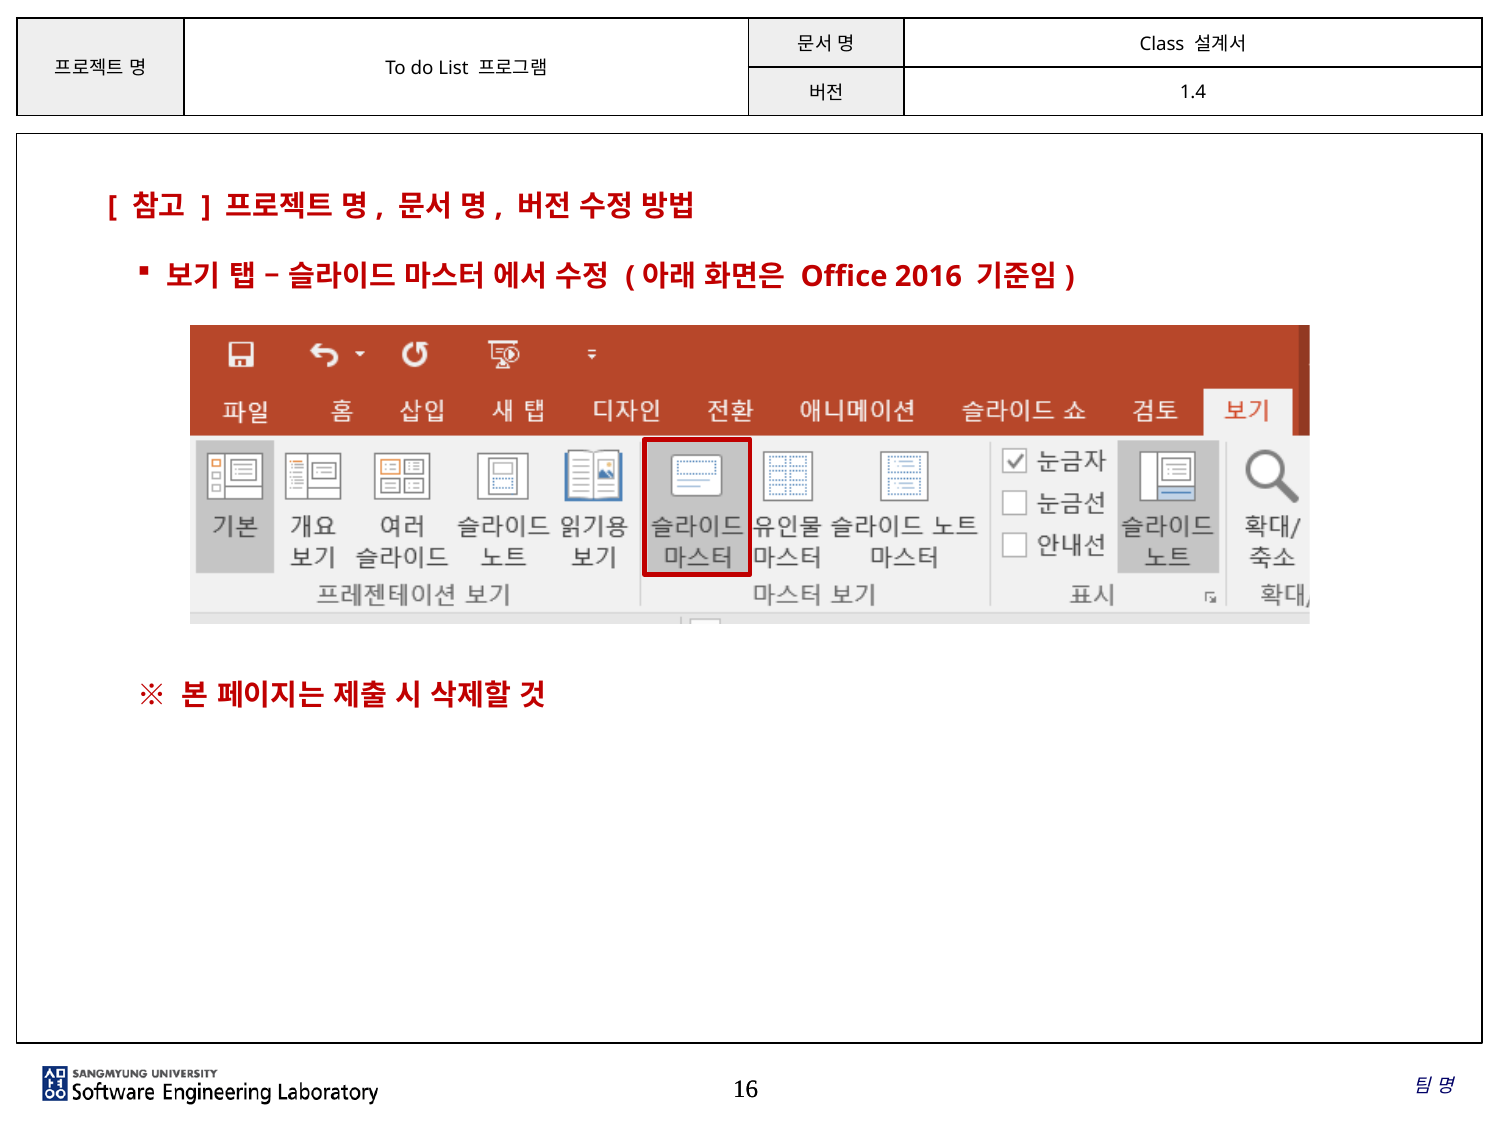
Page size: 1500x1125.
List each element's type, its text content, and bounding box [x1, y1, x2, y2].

picture [42, 1066, 382, 1106]
picture [189, 325, 1310, 624]
text_box [ 참고 ] 프로젝트 명, 문서 명, 버전 수정 방법 보기 탭 – 슬라이드 마스터 에서 수정 (아래 화면은 Office 2016 기준임) ※ 본 페이지는 제출 시 삭제할 것 [93, 179, 1090, 754]
footer 팀 명 [994, 1060, 1454, 1110]
